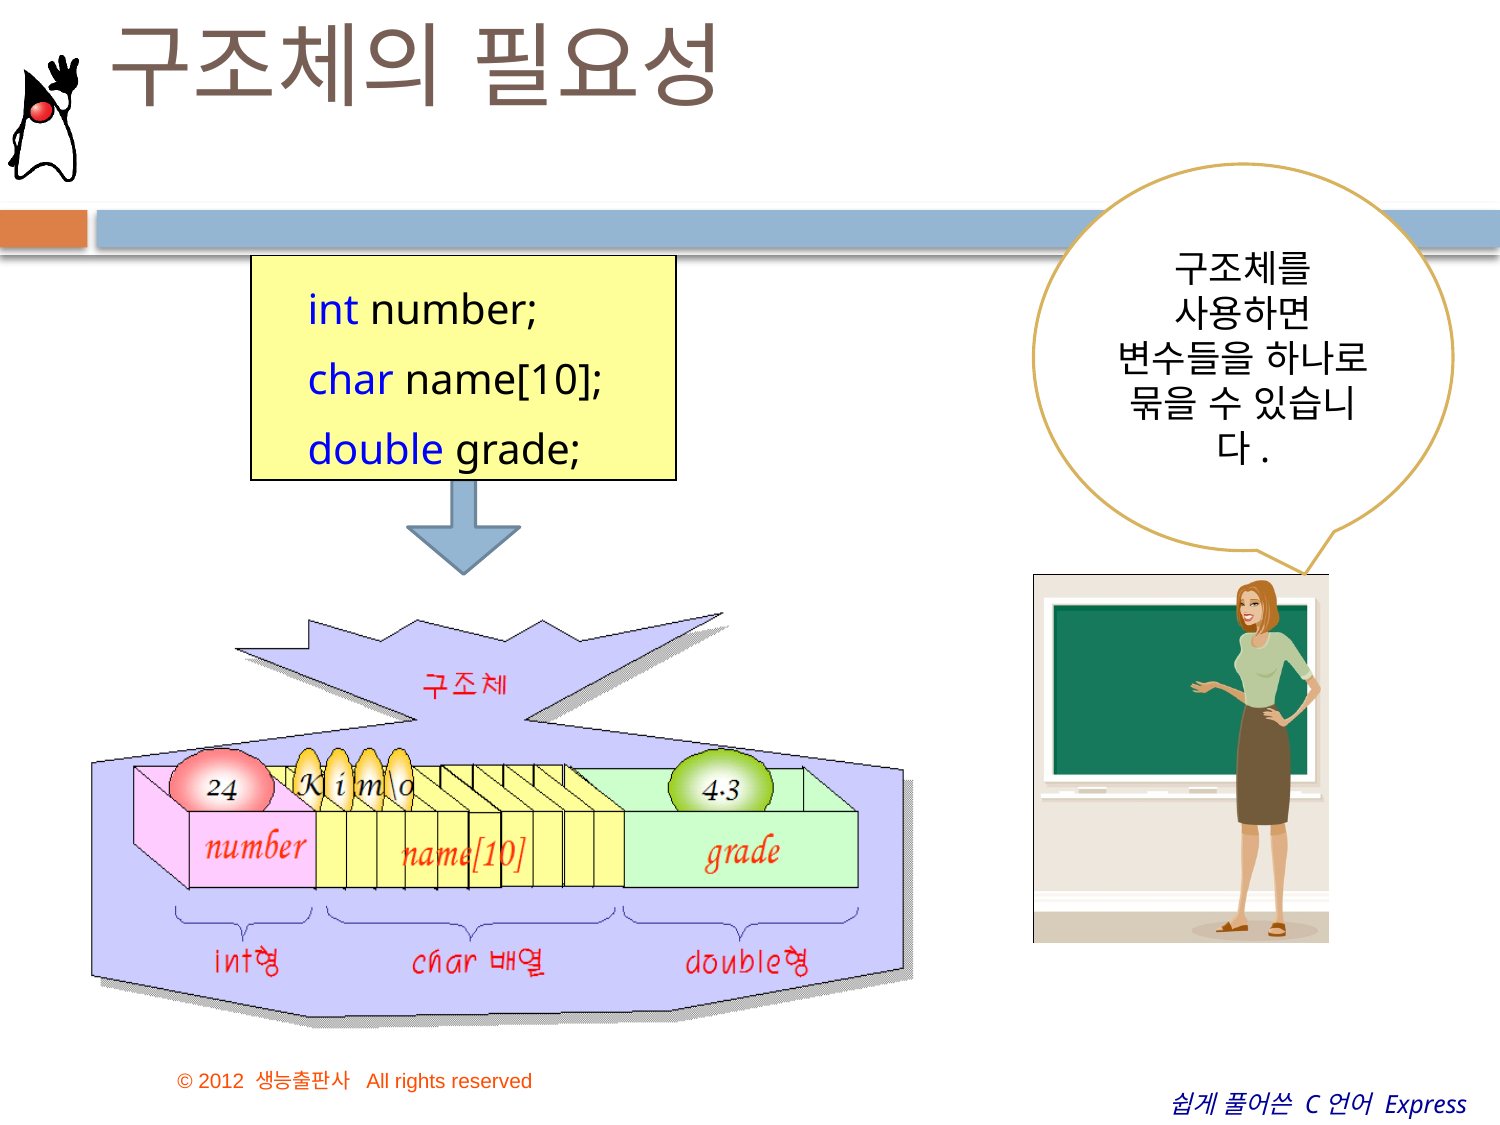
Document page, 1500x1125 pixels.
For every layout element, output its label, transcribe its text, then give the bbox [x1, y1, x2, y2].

picture [1033, 573, 1329, 943]
picture [8, 55, 79, 182]
picture [64, 597, 975, 1032]
text_box [406, 481, 522, 576]
title 구조체의 필요성 [93, 1, 1407, 125]
text_box 구조체를 사용하면 변수들을 하나로 묶을 수 있습니다. [1031, 162, 1455, 572]
text_box int number; char name[10]; double grade; [251, 255, 677, 481]
